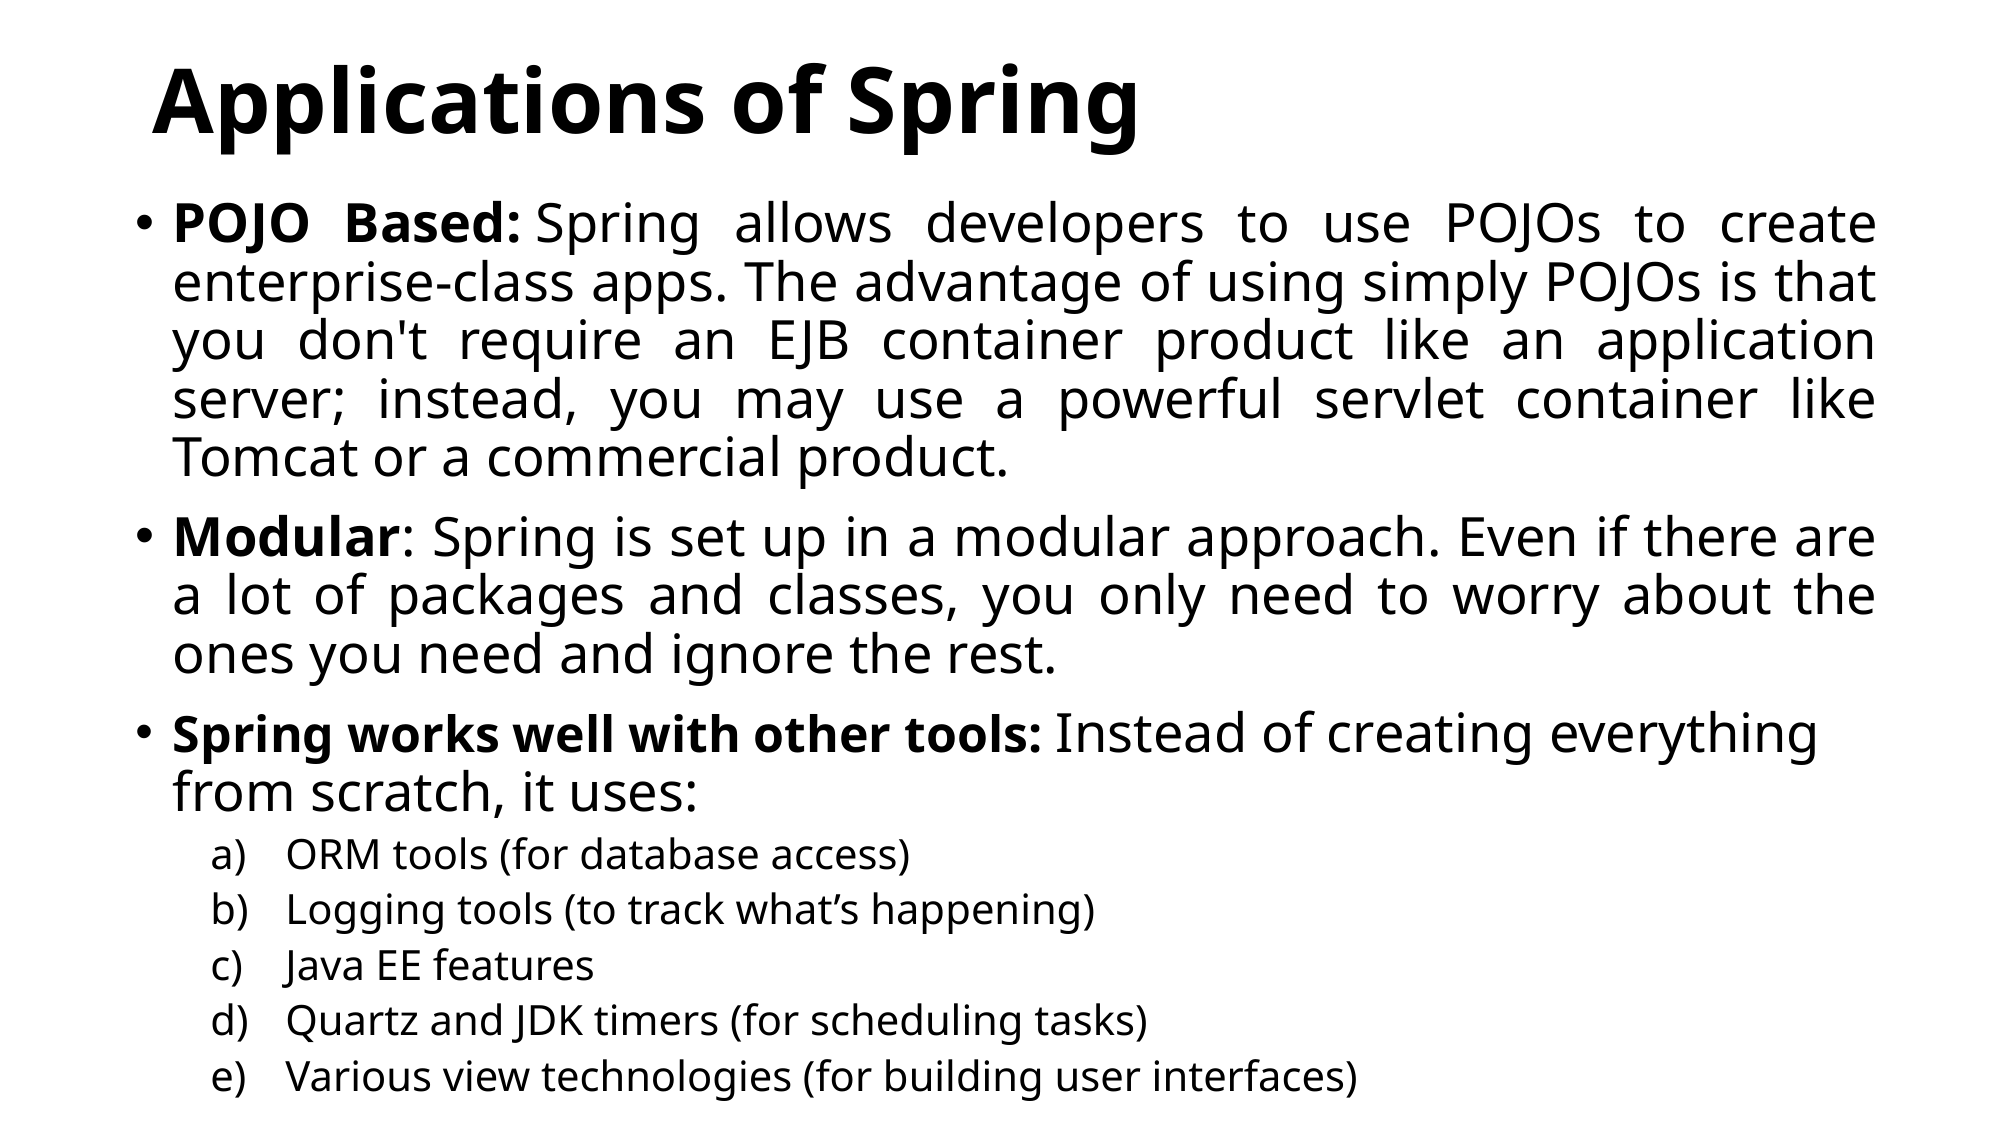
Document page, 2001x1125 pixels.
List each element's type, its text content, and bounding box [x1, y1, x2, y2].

list POJO Based: Spring allows developers to use POJOs to create enterprise-class apps. The advantage of using simply POJOs is that you don't require an EJB container product like an application server; instead, you may use a powerful servlet container like Tomcat or a commercial product. Modular: Spring is set up in a modular approach. Even if there are a lot of packages and classes, you only need to worry about the ones you need and ignore the rest. Spring works well with other tools: Instead of creating everything from scratch, it uses: ORM tools (for database access) Logging tools (to track what’s happening) Java EE features Quartz and JDK timers (for scheduling tasks) Various view technologies (for building user interfaces) [120, 188, 1895, 1108]
title Applications of Spring [137, 40, 1863, 188]
